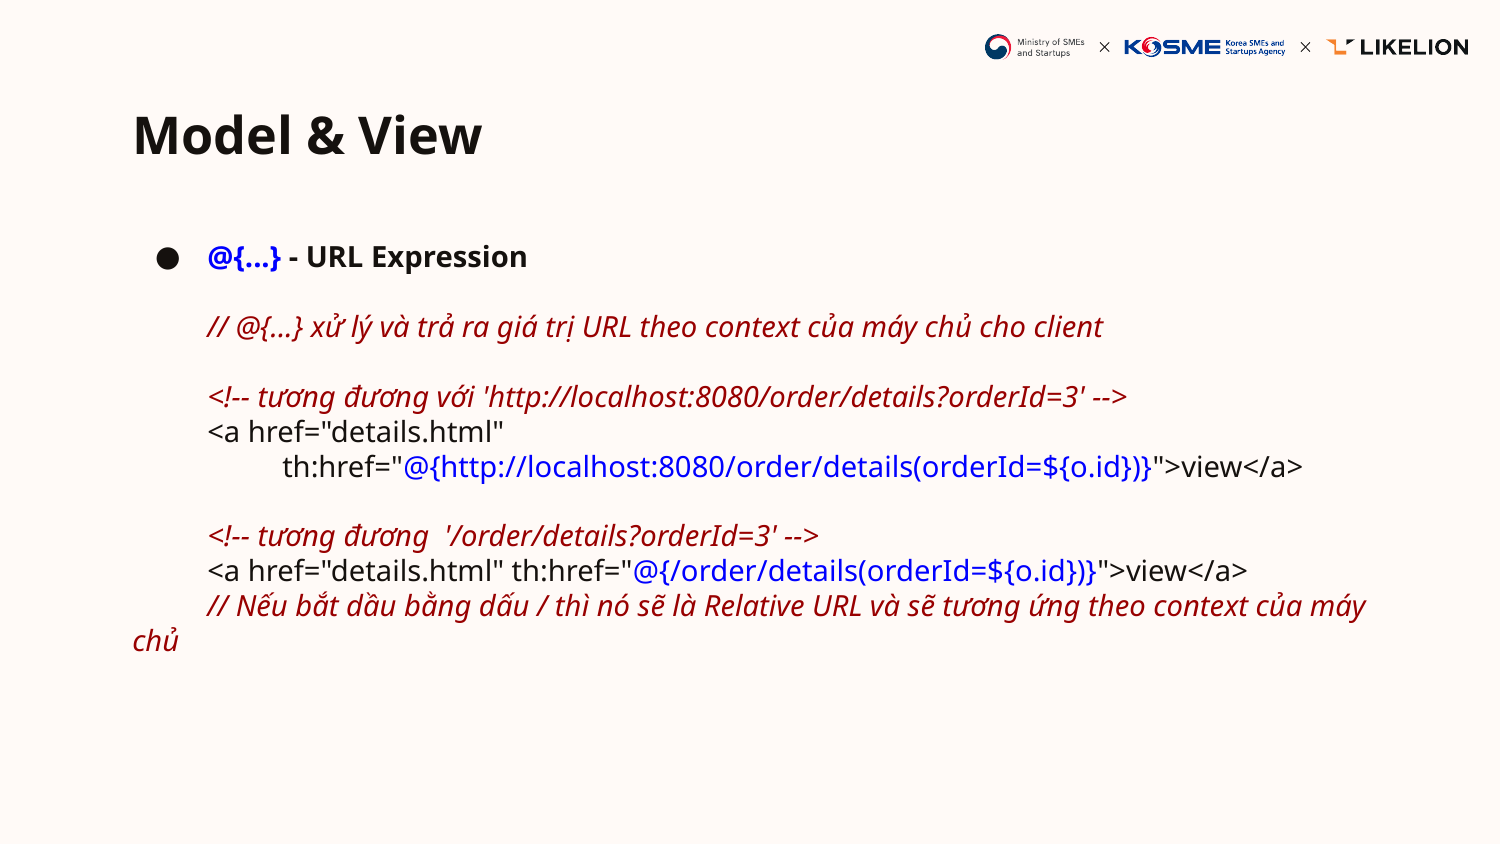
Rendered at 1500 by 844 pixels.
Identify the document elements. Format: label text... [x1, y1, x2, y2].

title Model & View [117, 87, 1383, 178]
picture [985, 34, 1468, 60]
title @{...} - URL Expression // @{...} xử lý và trả ra giá trị URL theo context của máy chủ cho client <!-- tương đương với 'http://localhost:8080/order/details?orderId=3' --> <a href="details.html" th:href="@{http://localhost:8080/order/details(orderId=${o.id})}">view</a> <!-- tương đương '/order/details?orderId=3' --> <a href="details.html" th:href="@{/order/details(orderId=${o.id})}">view</a> // Nếu bắt dầu bằng dấu / thì nó sẽ là Relative URL và sẽ tương ứng theo context của máy chủ [117, 223, 1383, 844]
